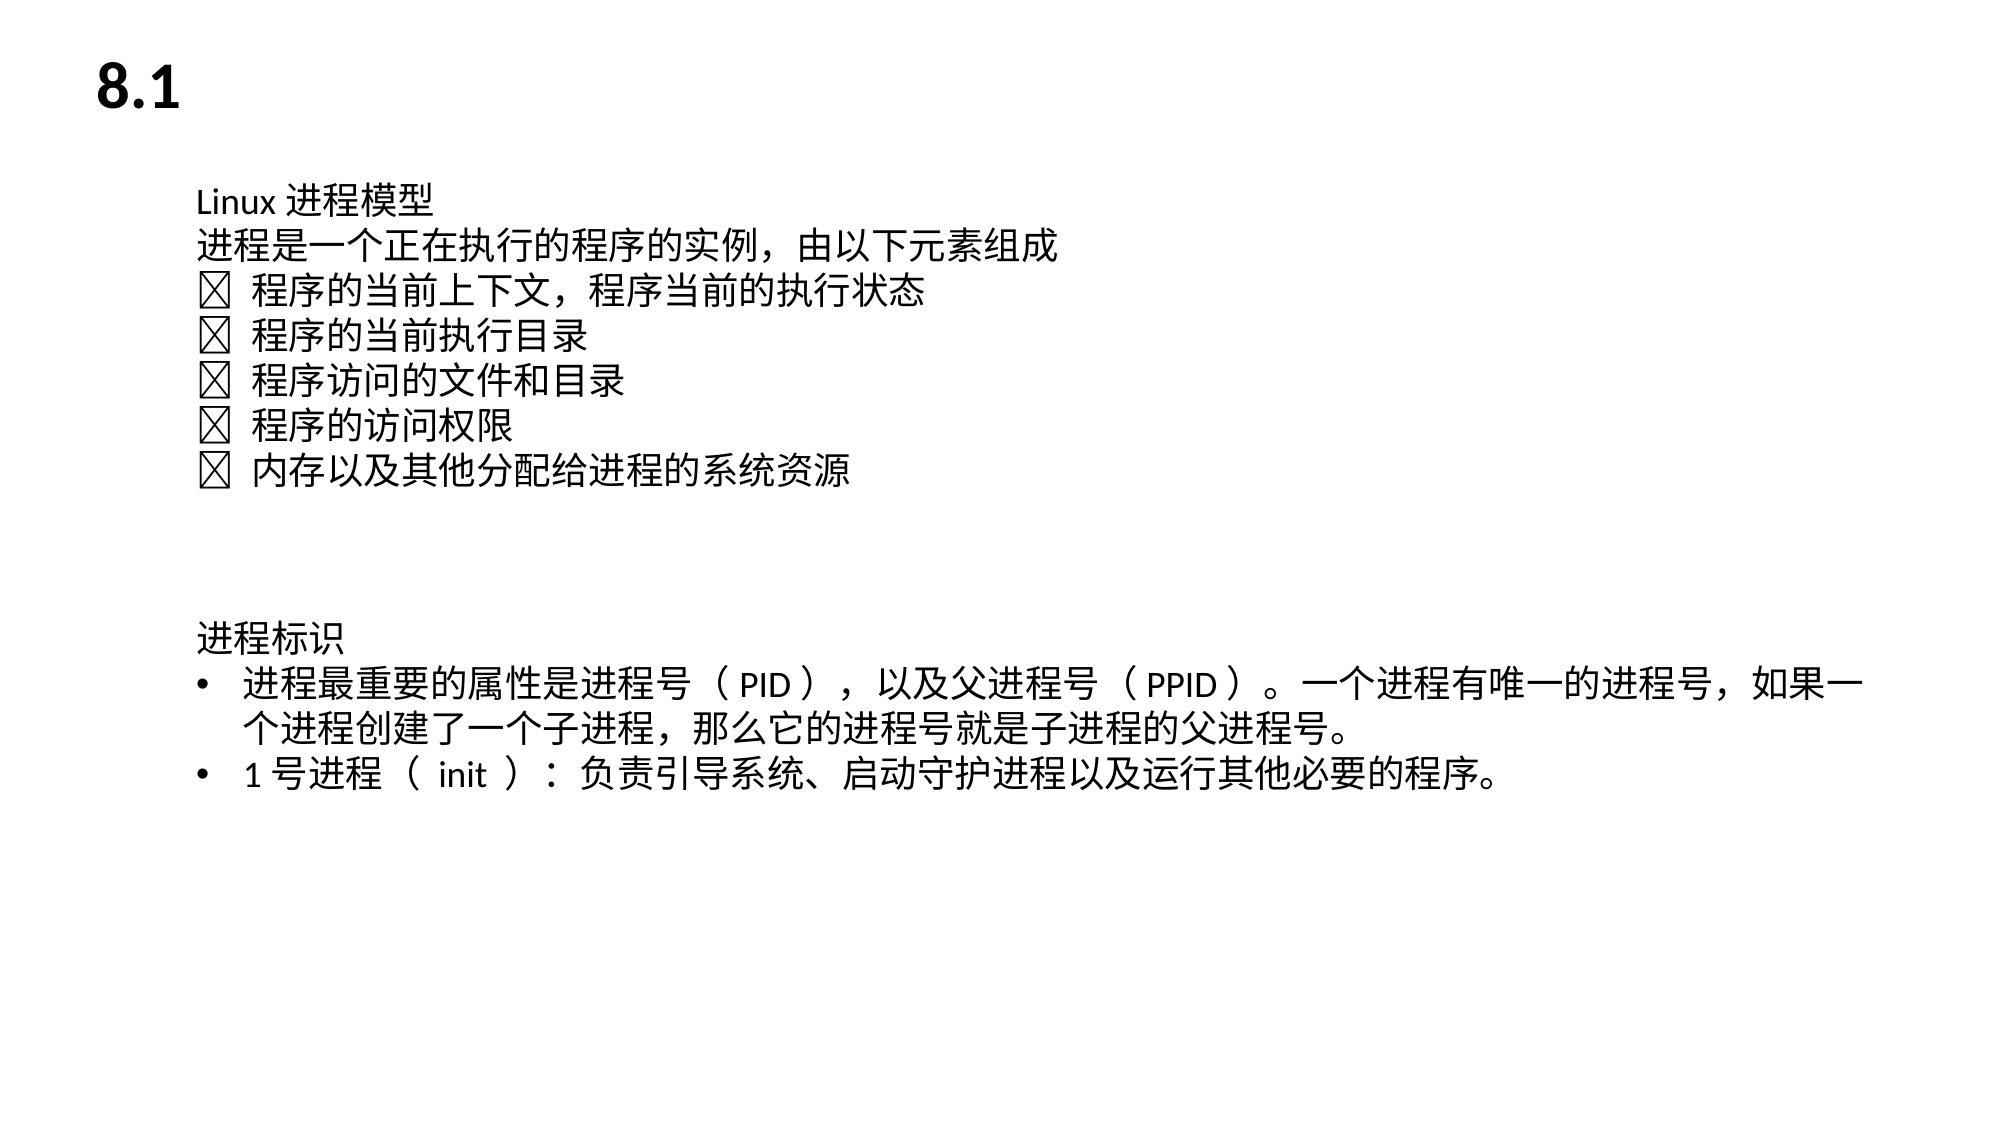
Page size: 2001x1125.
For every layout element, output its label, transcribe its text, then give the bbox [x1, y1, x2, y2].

text_box 进程标识 进程最重要的属性是进程号（PID），以及父进程号（PPID）。一个进程有唯一的进程号，如果一个进程创建了一个子进程，那么它的进程号就是子进程的父进程号。 1号进程（ init ）：负责引导系统、启动守护进程以及运行其他必要的程序。 [181, 608, 1894, 803]
text_box 8.1 [81, 34, 375, 130]
text_box Linux进程模型 进程是一个正在执行的程序的实例，由以下元素组成  程序的当前上下文，程序当前的执行状态  程序的当前执行目录  程序访问的文件和目录  程序的访问权限  内存以及其他分配给进程的系统资源 [181, 169, 1182, 500]
